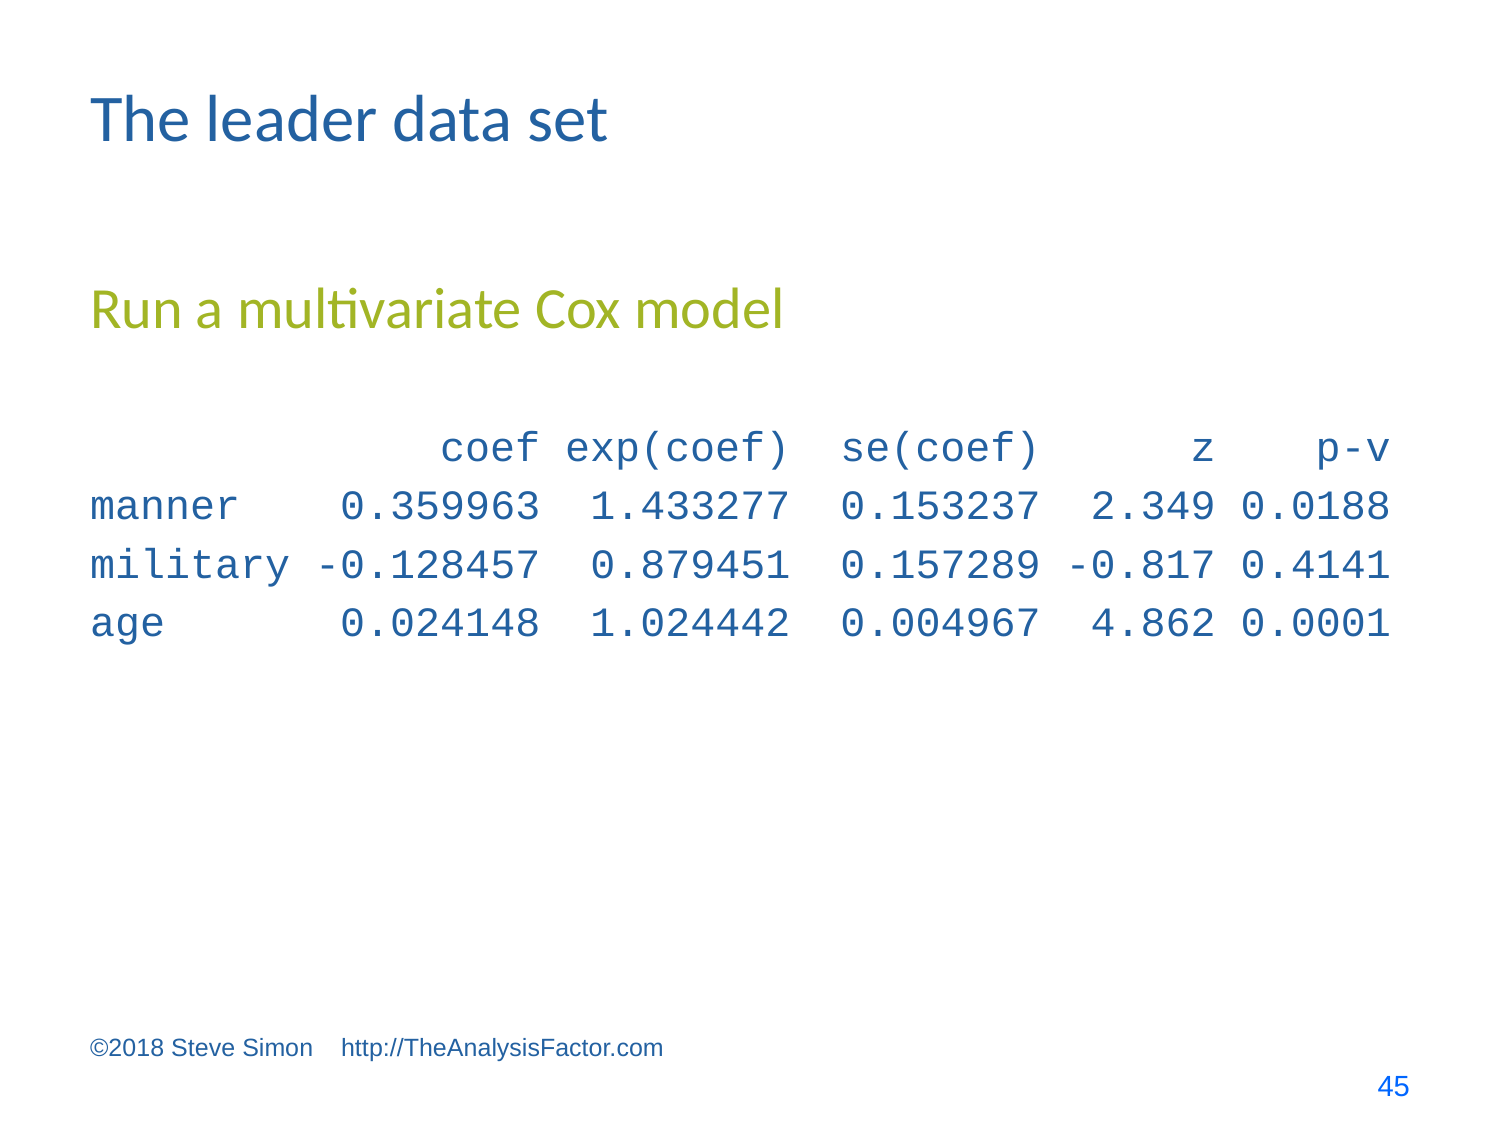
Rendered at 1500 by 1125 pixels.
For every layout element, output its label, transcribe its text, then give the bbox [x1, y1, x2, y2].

list coef exp(coef) se(coef) z p-v manner 0.359963 1.433277 0.153237 2.349 0.0188 military -0.128457 0.879451 0.157289 -0.817 0.4141 age 0.024148 1.024442 0.004967 4.862 0.0001 [75, 412, 1425, 800]
slide_number 45 [1275, 1025, 1425, 1104]
list Run a multivariate Cox model [75, 262, 1425, 350]
title The leader data set [75, 62, 1425, 163]
footer ©2018 Steve Simon http://TheAnalysisFactor.com [75, 1024, 1338, 1103]
